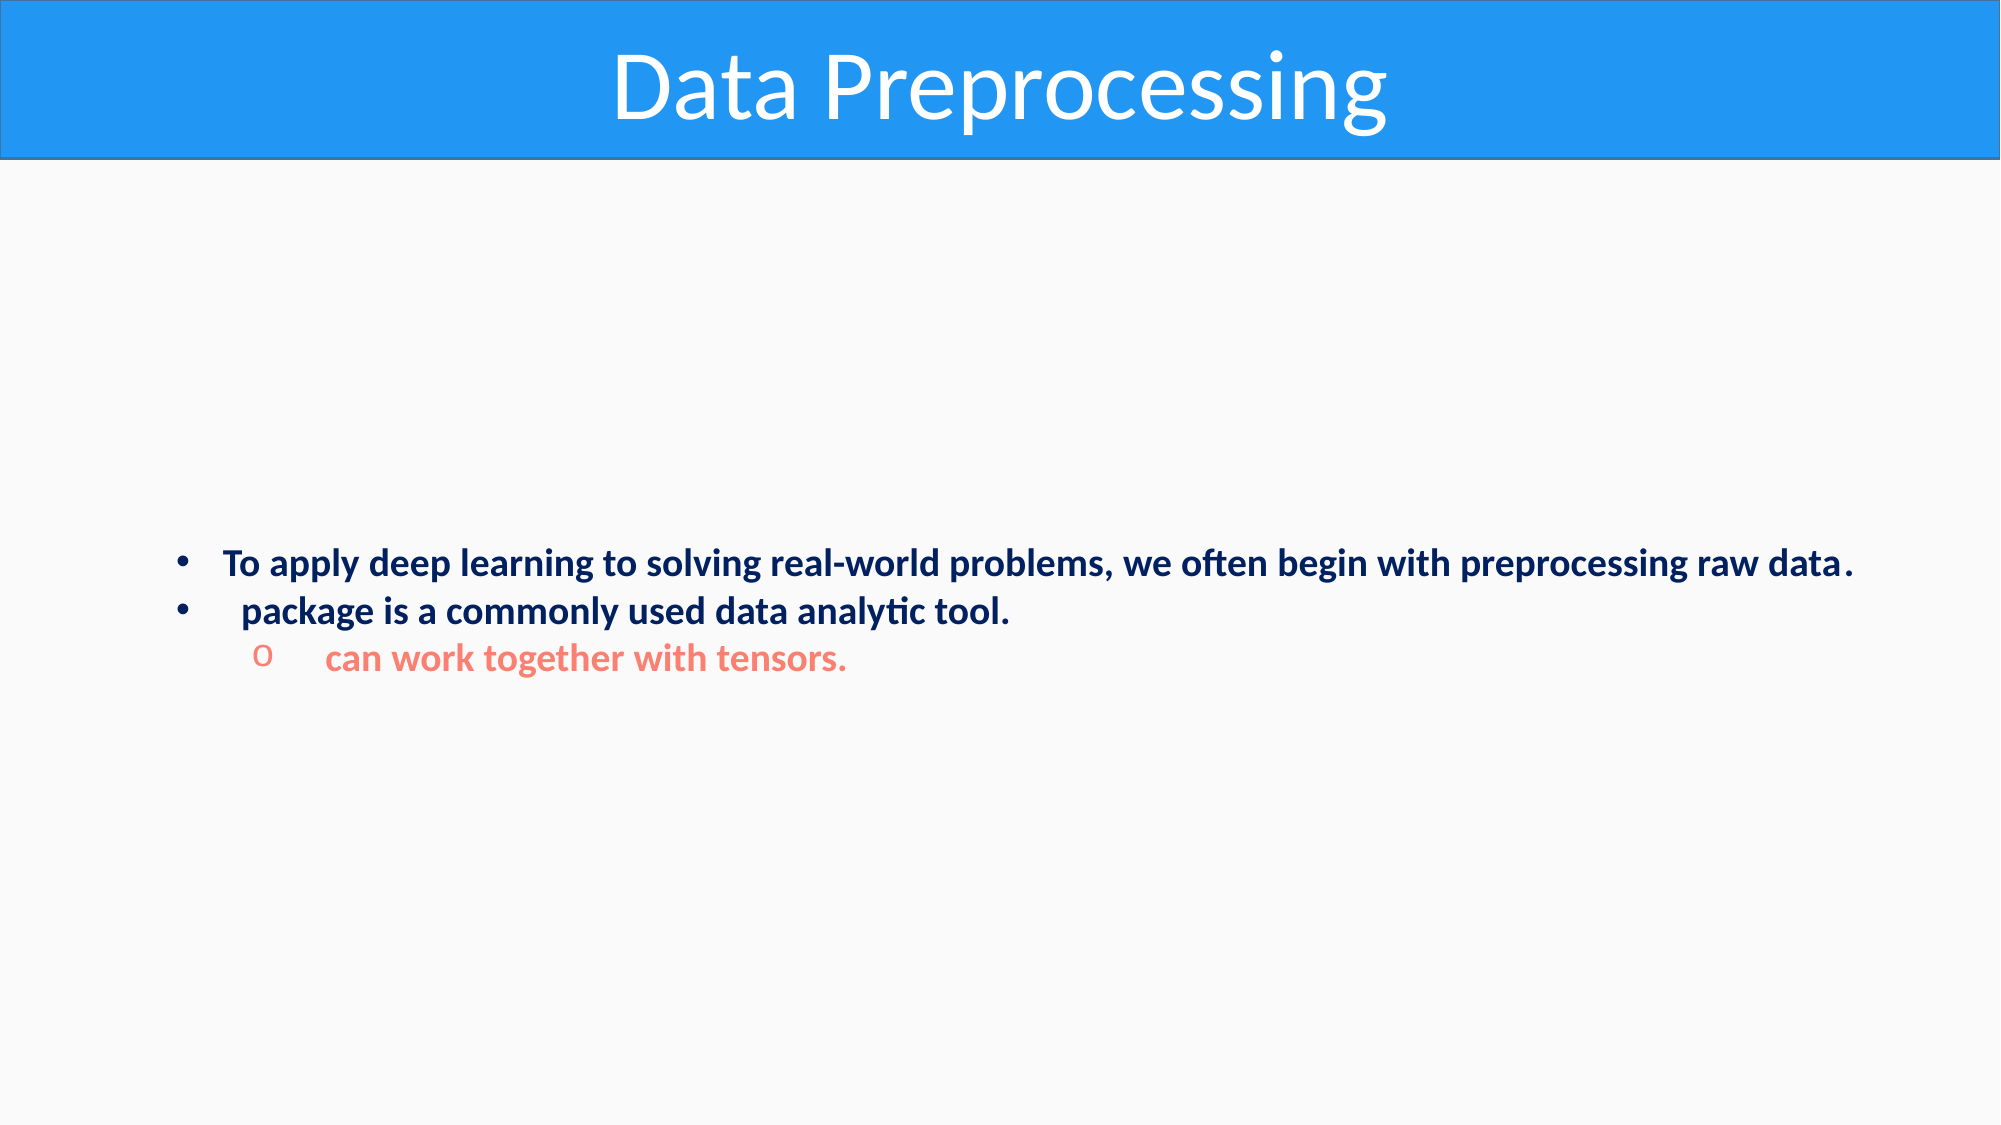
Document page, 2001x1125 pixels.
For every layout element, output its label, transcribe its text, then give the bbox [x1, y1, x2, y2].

text_box Data Preprocessing [0, 0, 2000, 160]
